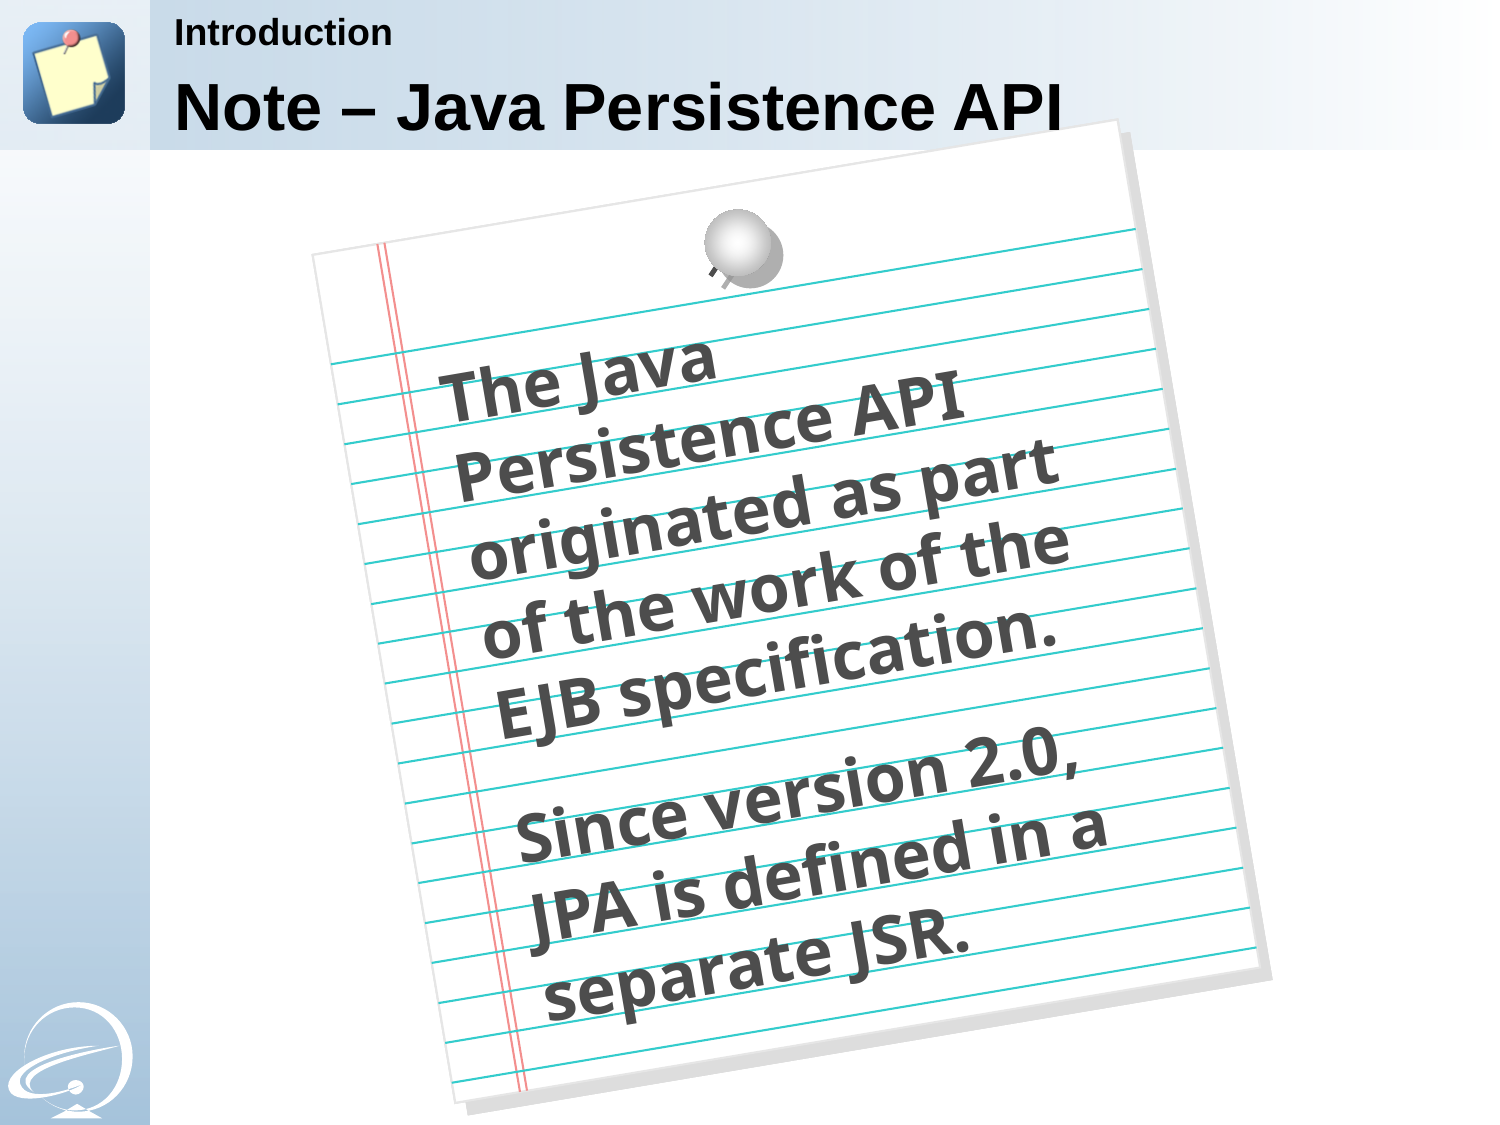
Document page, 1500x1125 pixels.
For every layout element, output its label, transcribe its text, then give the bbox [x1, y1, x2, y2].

picture [22, 20, 131, 129]
text_box Introduction [159, 0, 1500, 61]
text_box Note – Java Persistence API [159, 61, 1428, 173]
picture [310, 116, 1276, 1118]
